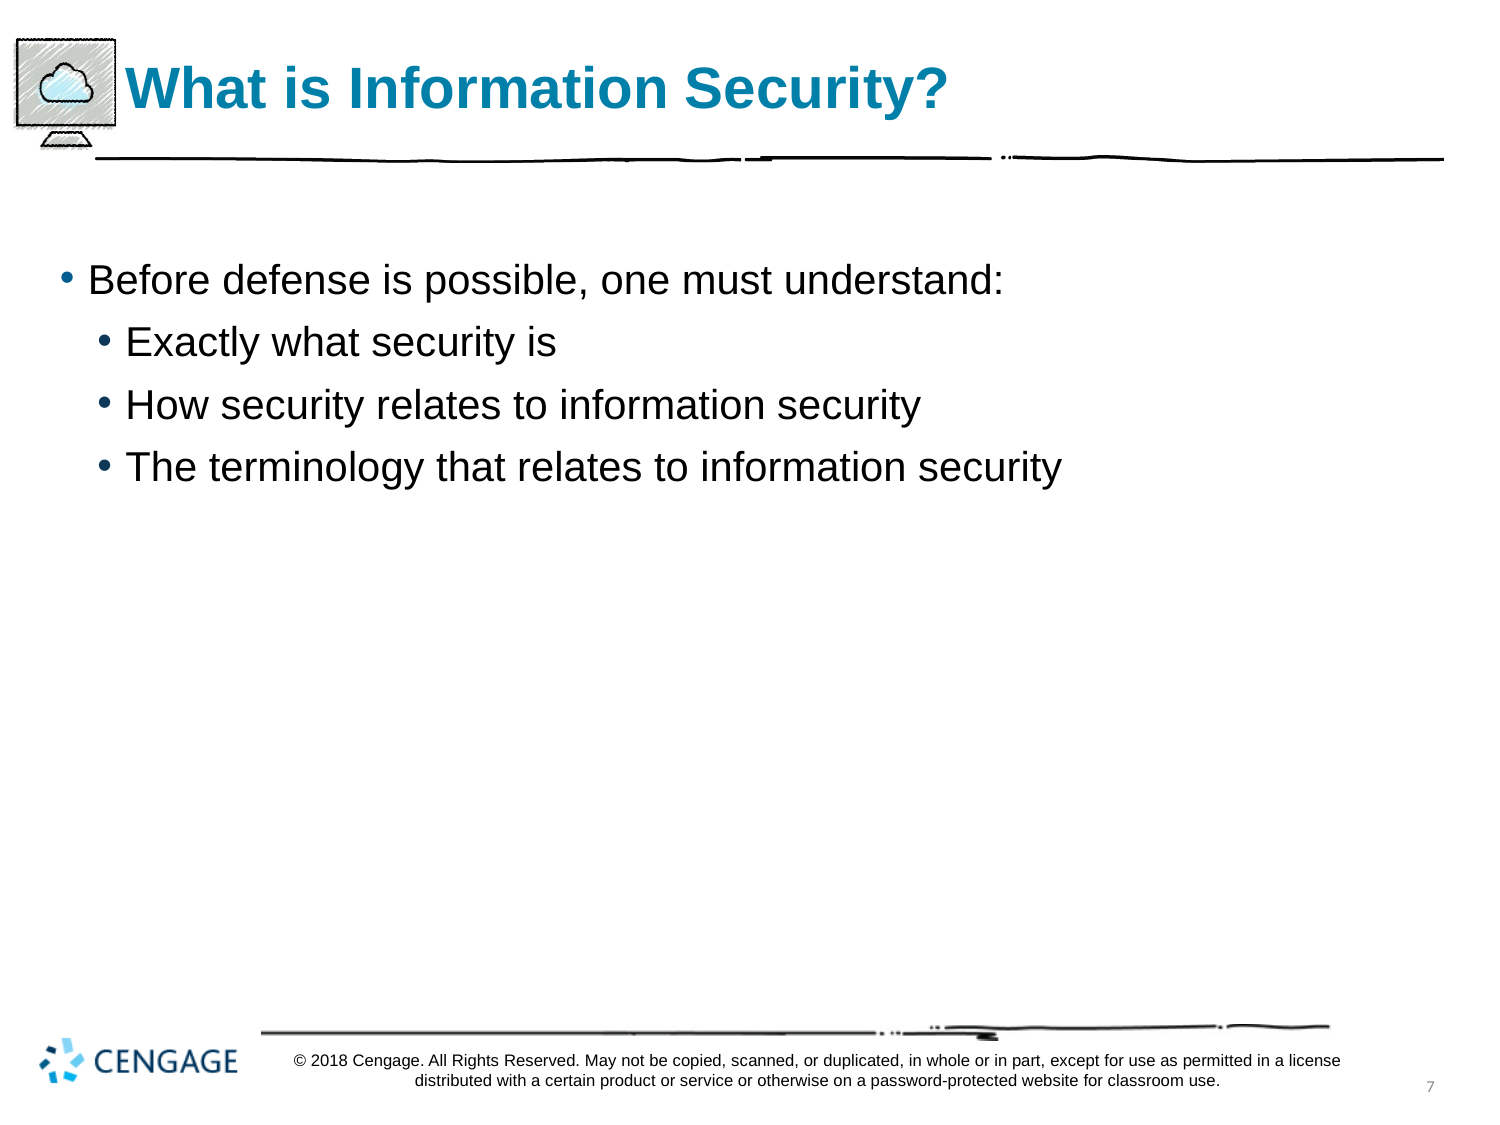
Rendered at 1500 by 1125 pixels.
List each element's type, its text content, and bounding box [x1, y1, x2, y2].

footer © 2018 Cengage. All Rights Reserved. May not be copied, scanned, or duplicated, in whole or in part, except for use as permitted in a license distributed with a certain product or service or otherwise on a password-protected website for classroom use. [262, 1050, 1375, 1091]
picture [95, 155, 1444, 163]
picture [13, 36, 117, 151]
picture [261, 1024, 1331, 1041]
list Before defense is possible, one must understand: Exactly what security is How security relates to information security The terminology that relates to information security [59, 252, 1441, 493]
picture [19, 1024, 250, 1096]
title What is Information Security? [125, 60, 1442, 121]
